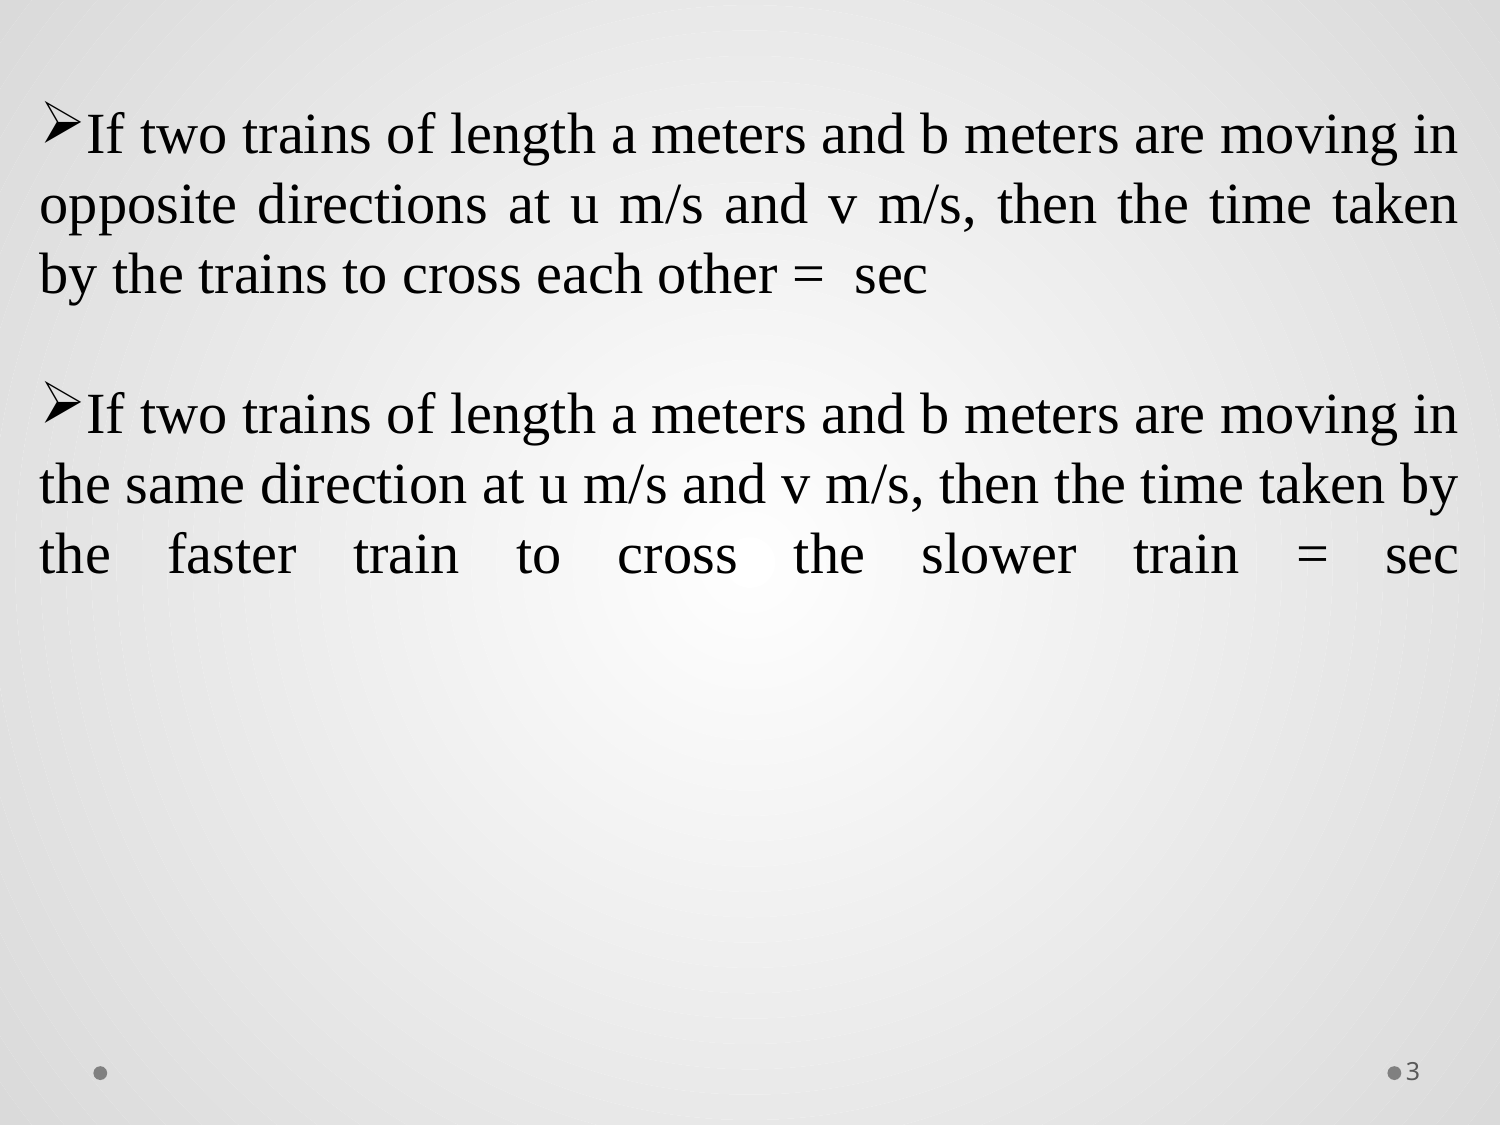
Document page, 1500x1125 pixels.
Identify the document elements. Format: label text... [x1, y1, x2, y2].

slide_number 3 [1401, 1042, 1494, 1103]
